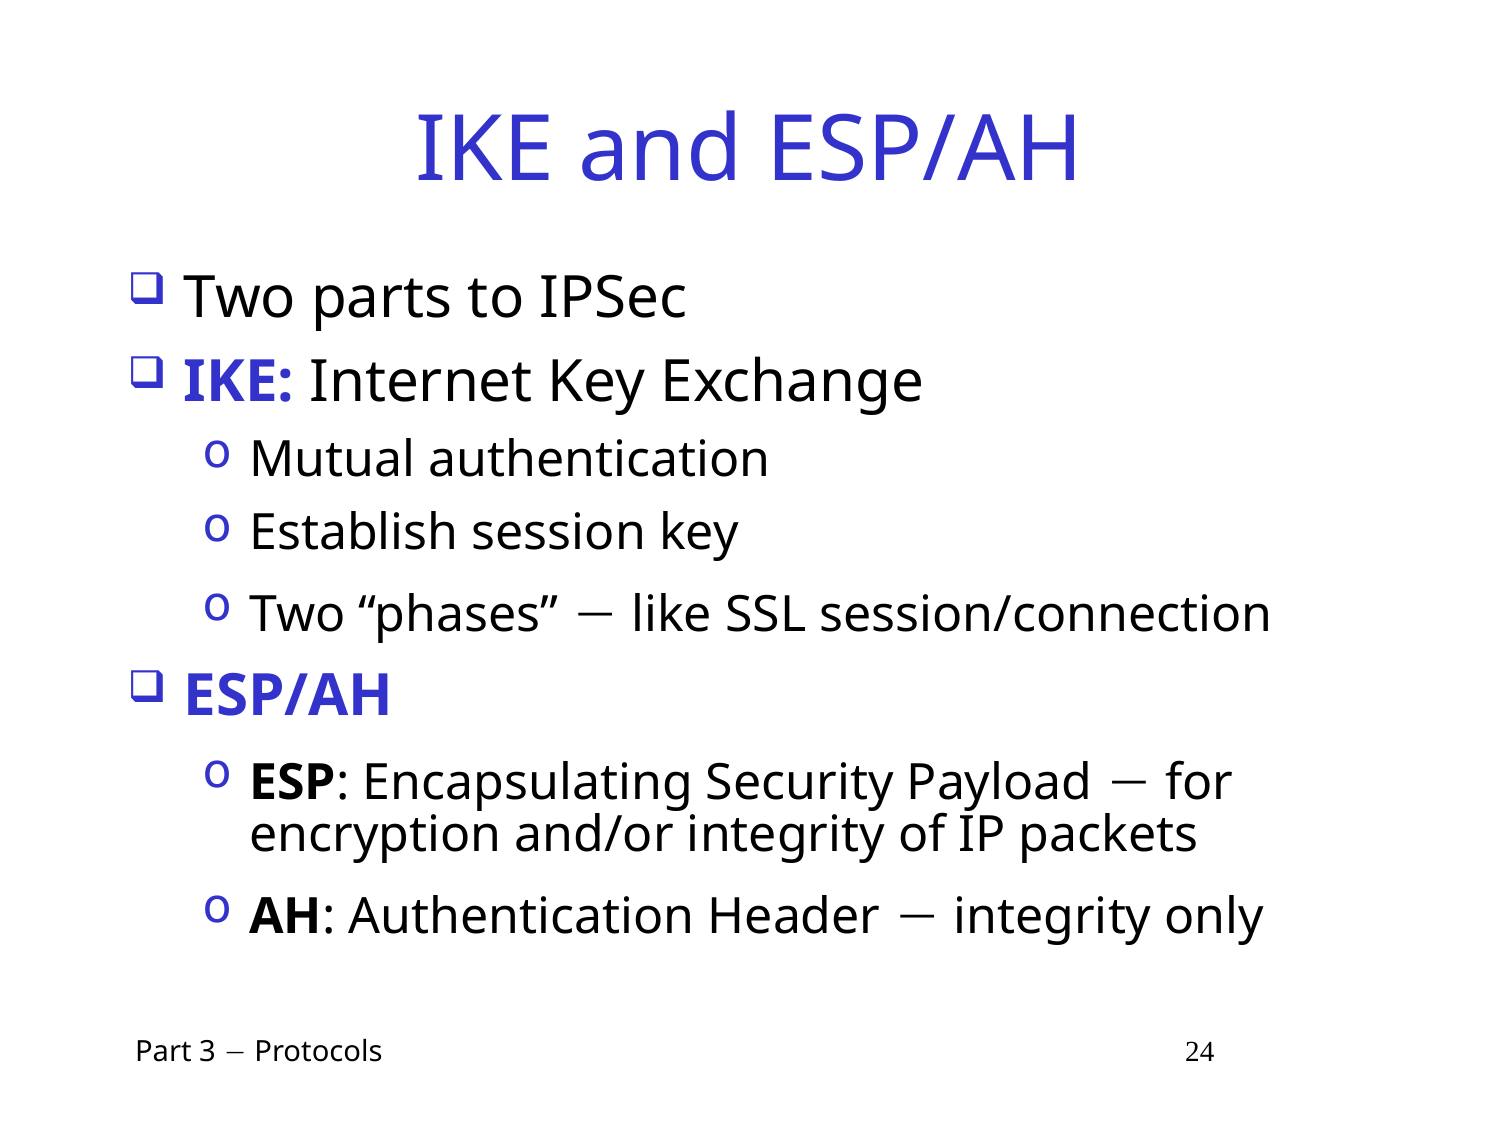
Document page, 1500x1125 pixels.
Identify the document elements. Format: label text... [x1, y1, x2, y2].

list Two parts to IPSec IKE: Internet Key Exchange Mutual authentication Establish session key Two “phases”  like SSL session/connection ESP/AH ESP: Encapsulating Security Payload  for encryption and/or integrity of IP packets AH: Authentication Header  integrity only [112, 262, 1401, 1013]
footer Part 3  Protocols 24 [112, 1024, 1401, 1101]
title IKE and ESP/AH [112, 49, 1388, 238]
